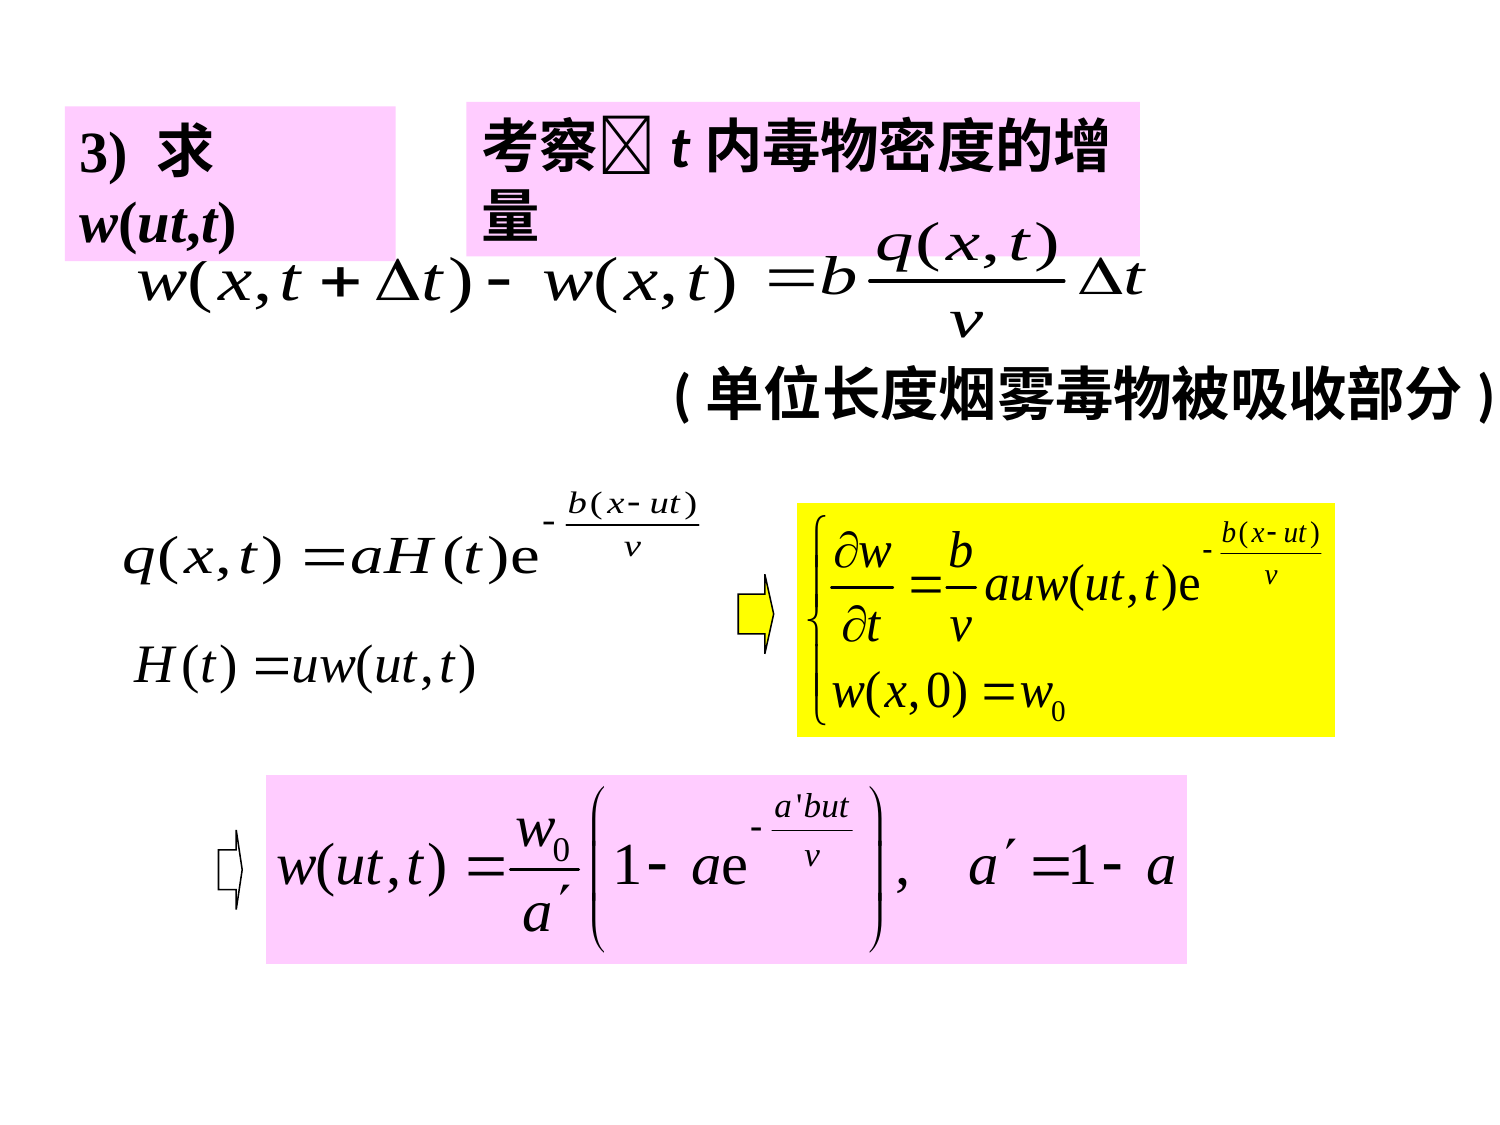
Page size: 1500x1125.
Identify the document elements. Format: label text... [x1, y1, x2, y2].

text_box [123, 633, 485, 706]
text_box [738, 503, 1336, 738]
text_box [218, 774, 1188, 965]
text_box 3) 求w(ut,t) [64, 106, 396, 262]
text_box 考察t内毒物密度的增量 [466, 101, 1140, 241]
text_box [668, 207, 1500, 436]
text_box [123, 243, 663, 327]
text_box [111, 479, 715, 597]
